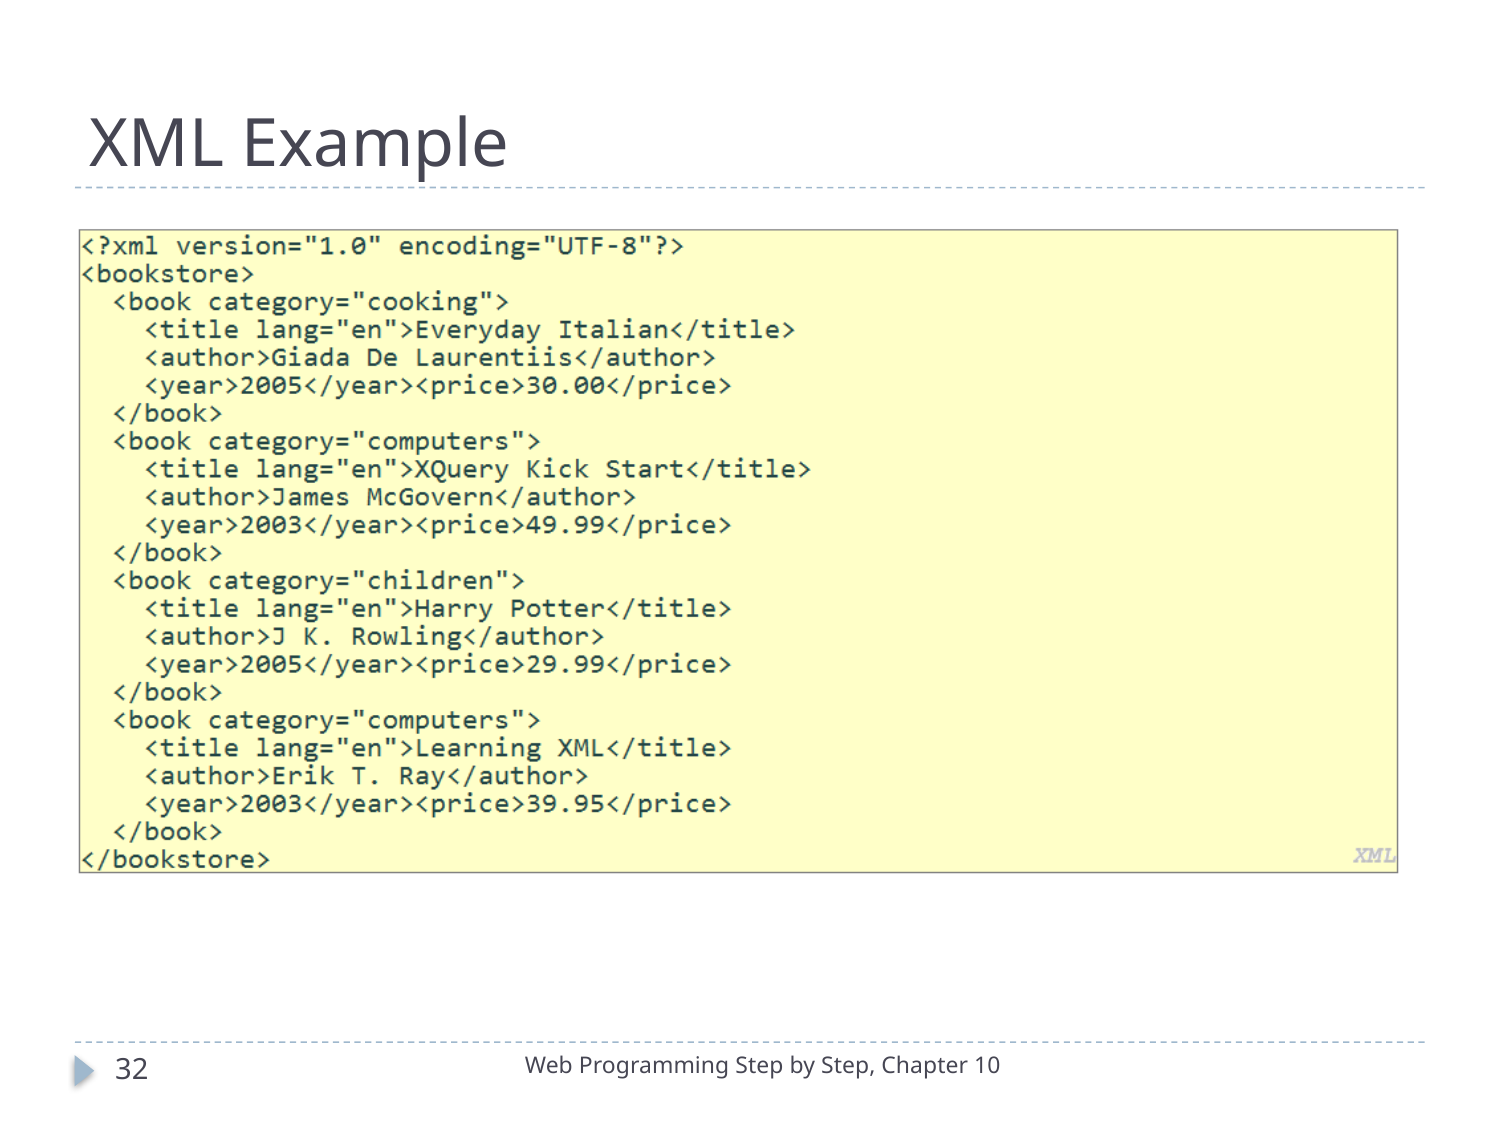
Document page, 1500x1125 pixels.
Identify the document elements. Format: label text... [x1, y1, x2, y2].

footer Web Programming Step by Step, Chapter 10 [475, 1042, 1051, 1103]
picture [74, 224, 1405, 881]
title XML Example [75, 24, 1425, 188]
slide_number 32 [100, 1042, 426, 1103]
